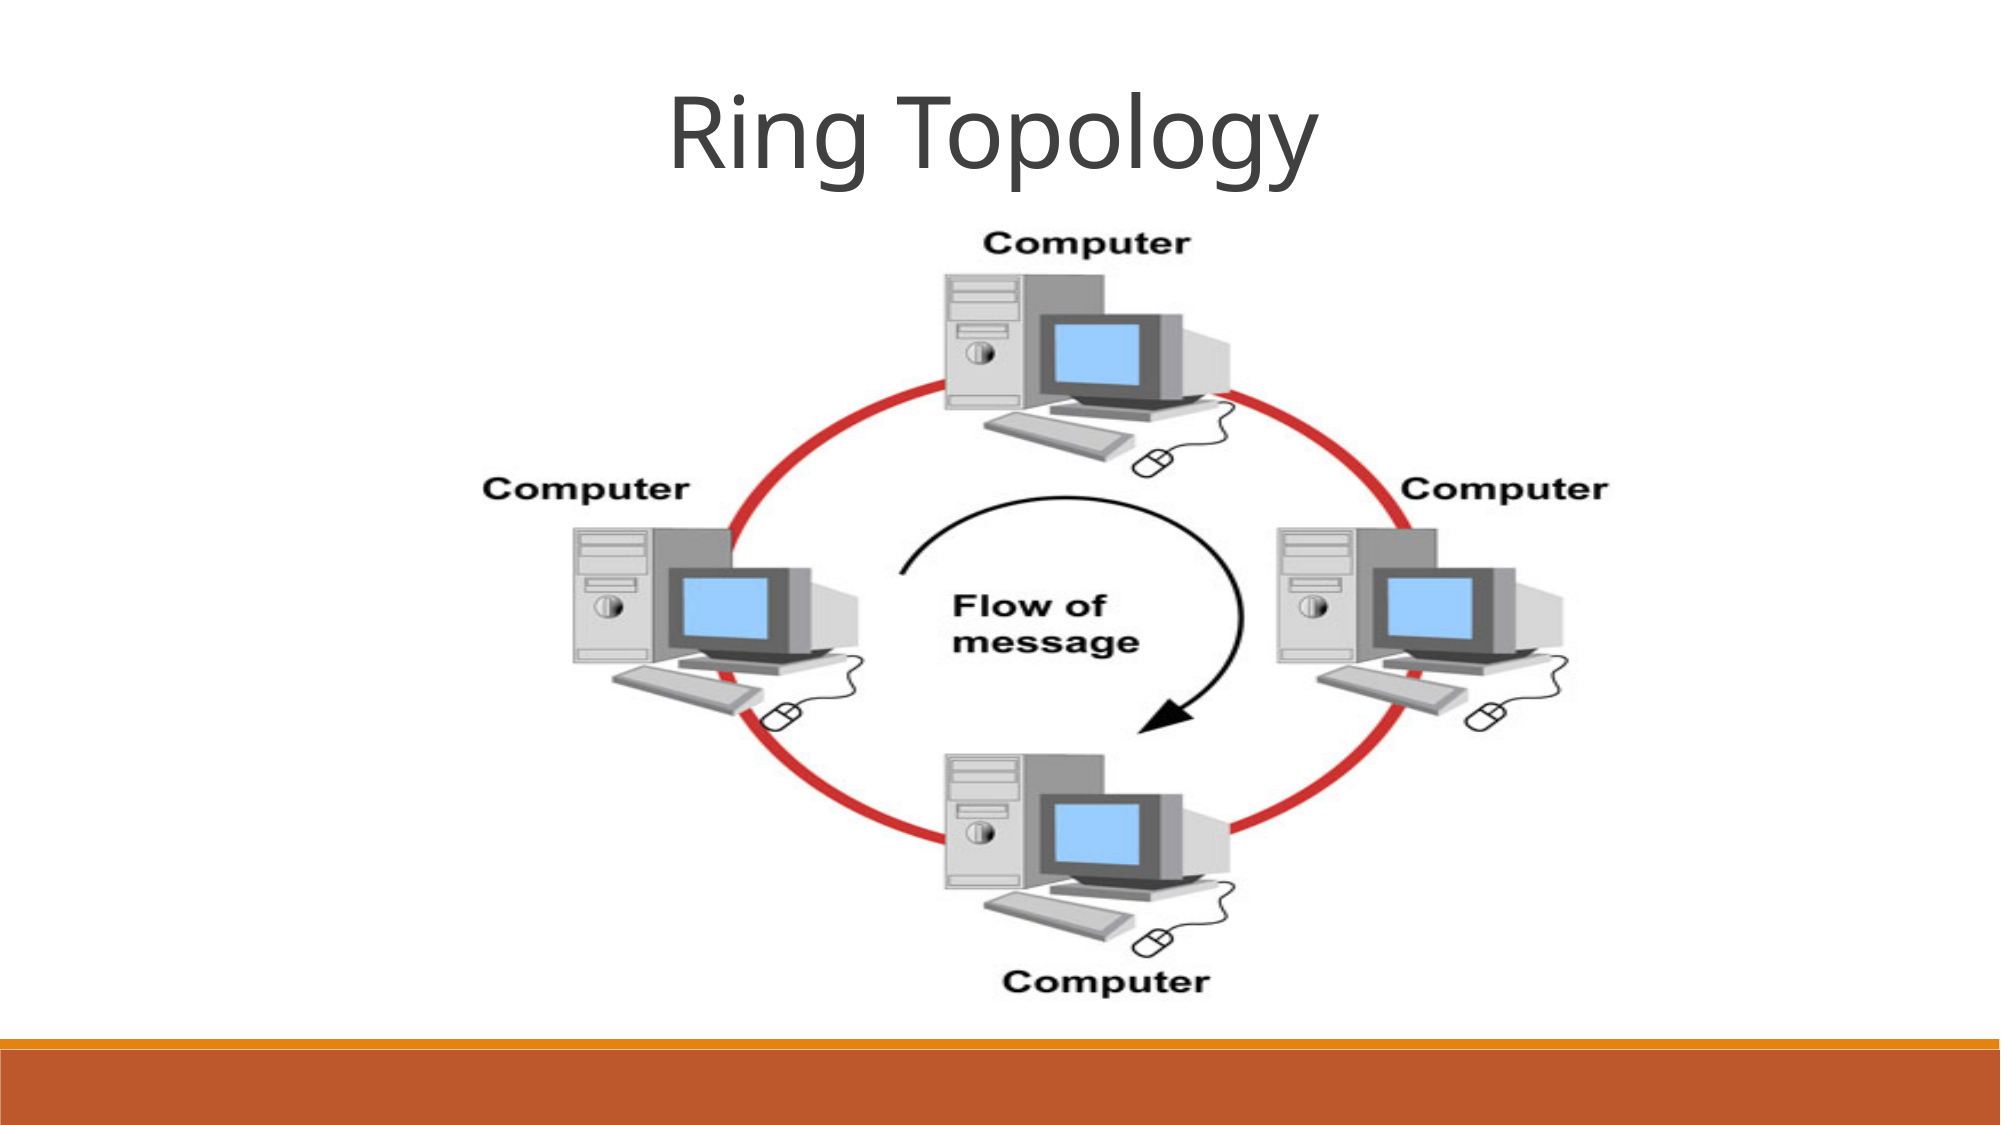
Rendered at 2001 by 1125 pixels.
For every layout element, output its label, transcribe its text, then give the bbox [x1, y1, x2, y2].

picture [481, 227, 1624, 1016]
title Ring Topology [650, 0, 2000, 197]
